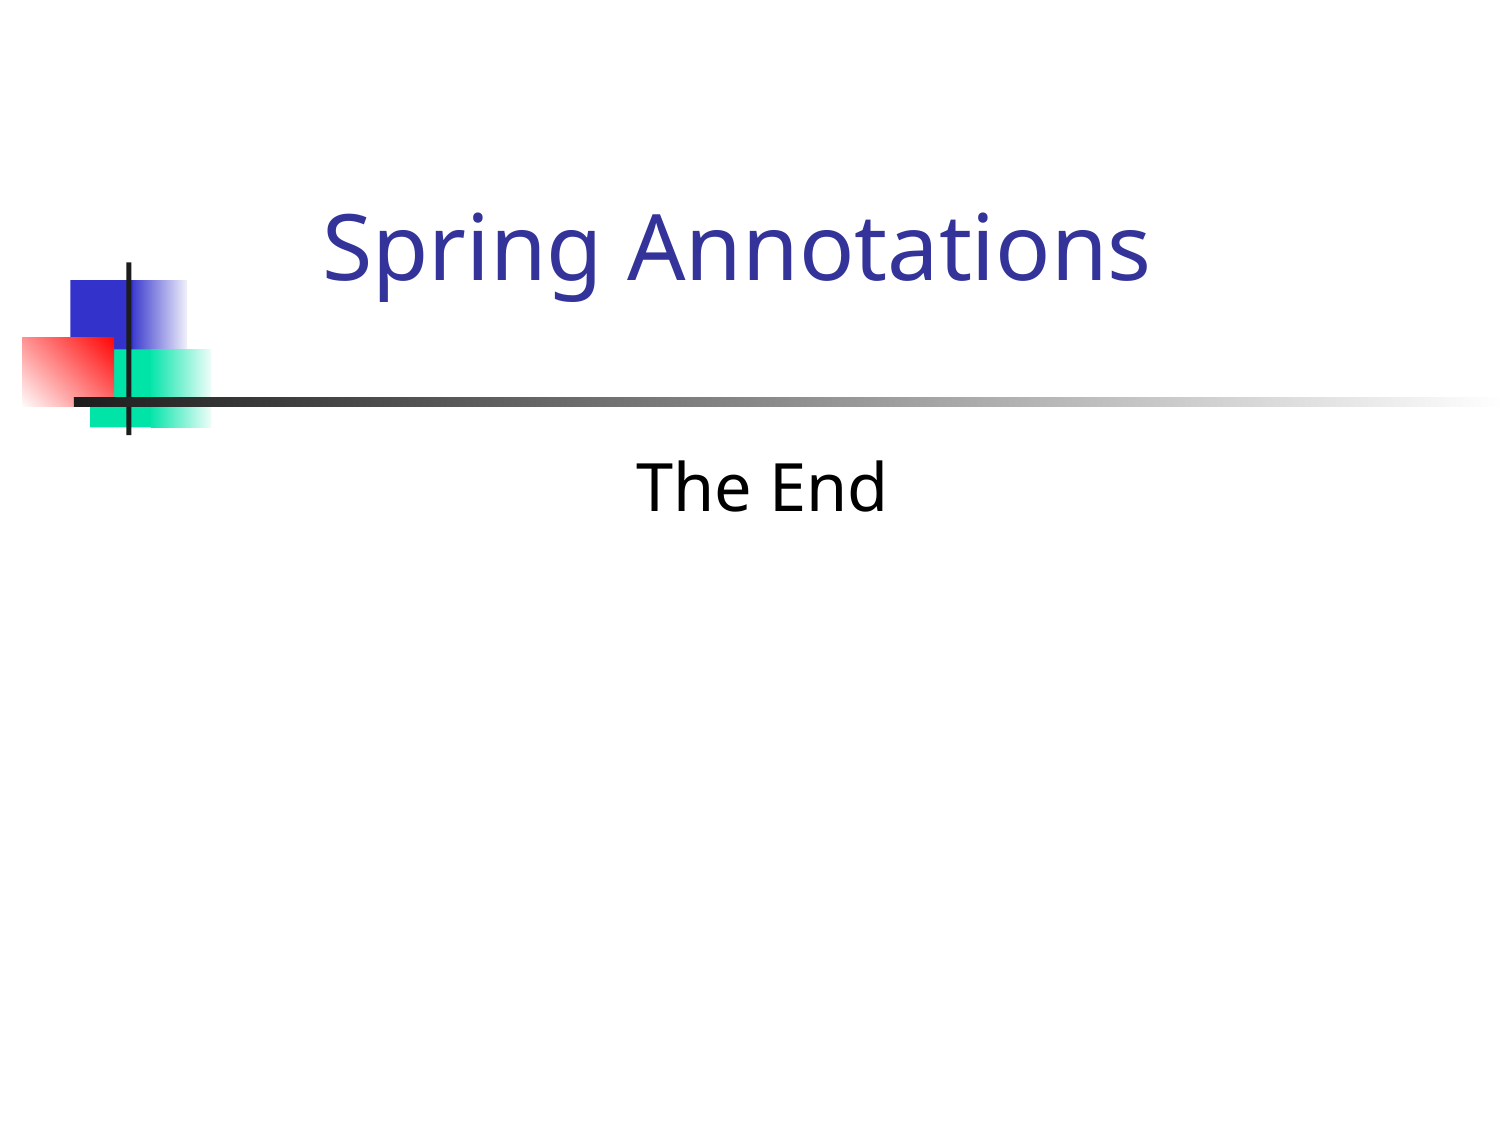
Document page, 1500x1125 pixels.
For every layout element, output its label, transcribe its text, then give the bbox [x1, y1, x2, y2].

subtitle The End [237, 437, 1288, 726]
title Spring Annotations [74, 124, 1401, 363]
